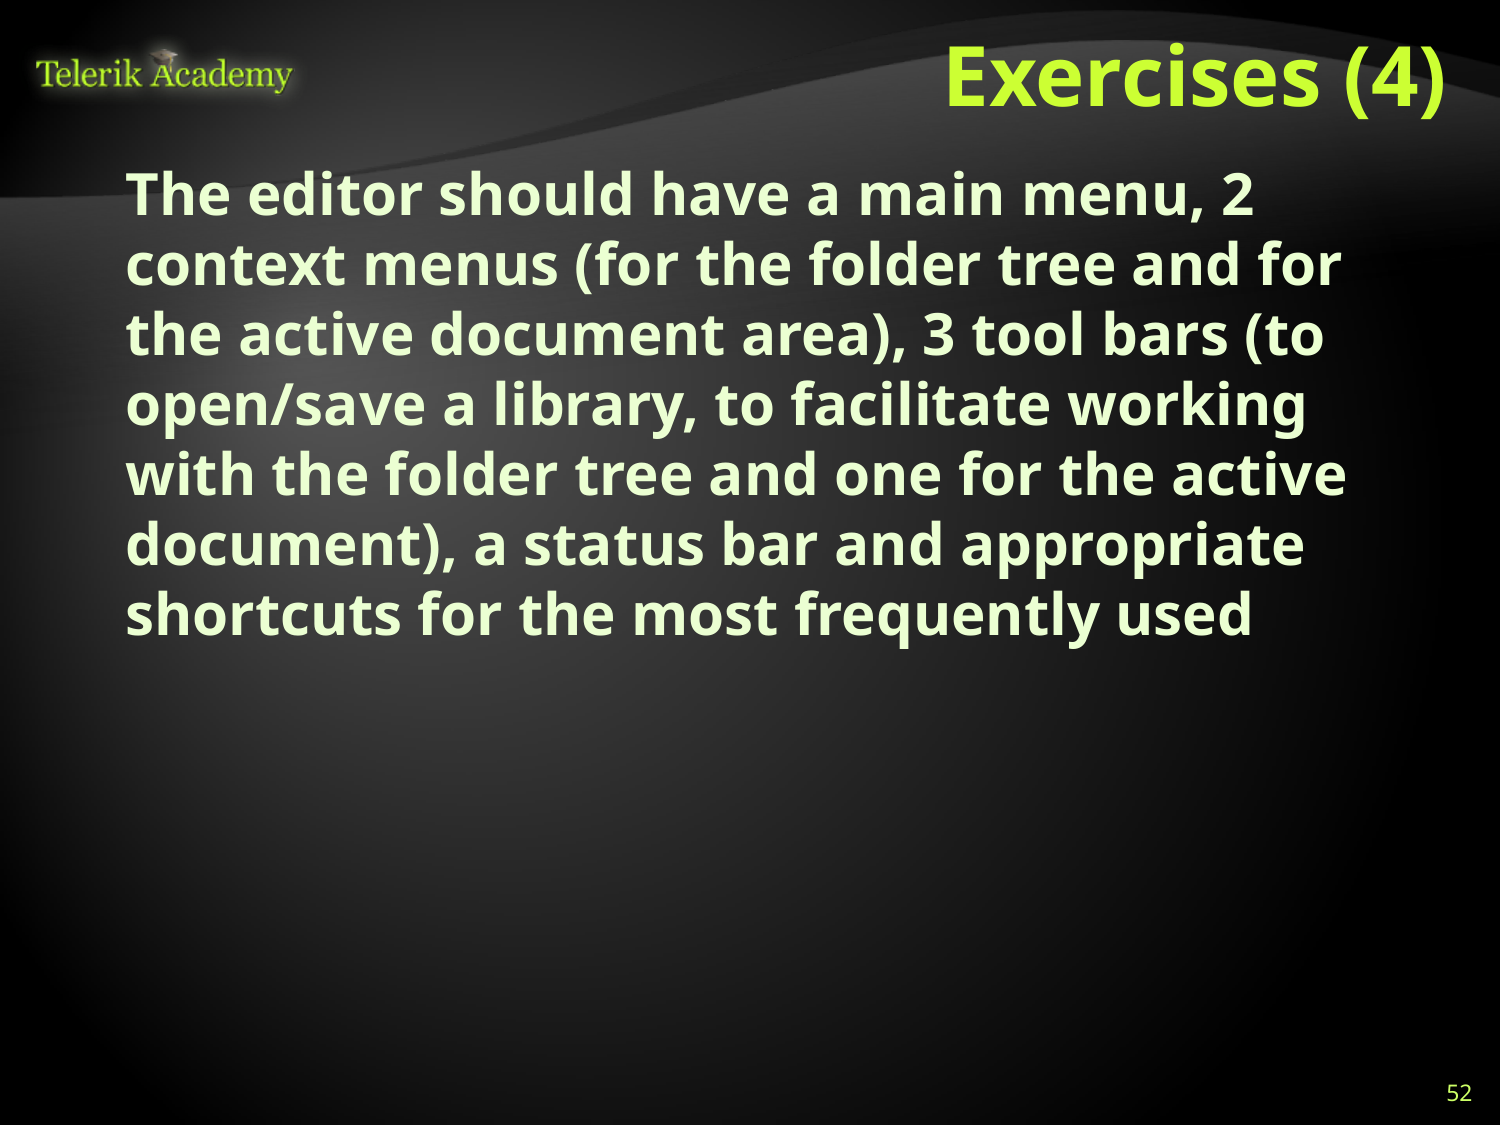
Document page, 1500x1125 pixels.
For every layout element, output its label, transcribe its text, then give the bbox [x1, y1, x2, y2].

title Exercises (4) [300, 12, 1463, 149]
slide_number 52 [1412, 1074, 1488, 1113]
list The editor should have a main menu, 2 context menus (for the folder tree and for the active document area), 3 tool bars (to open/save a library, to facilitate working with the folder tree and one for the active document), a status bar and appropriate shortcuts for the most frequently used [37, 149, 1463, 1100]
picture [0, 0, 1500, 1125]
